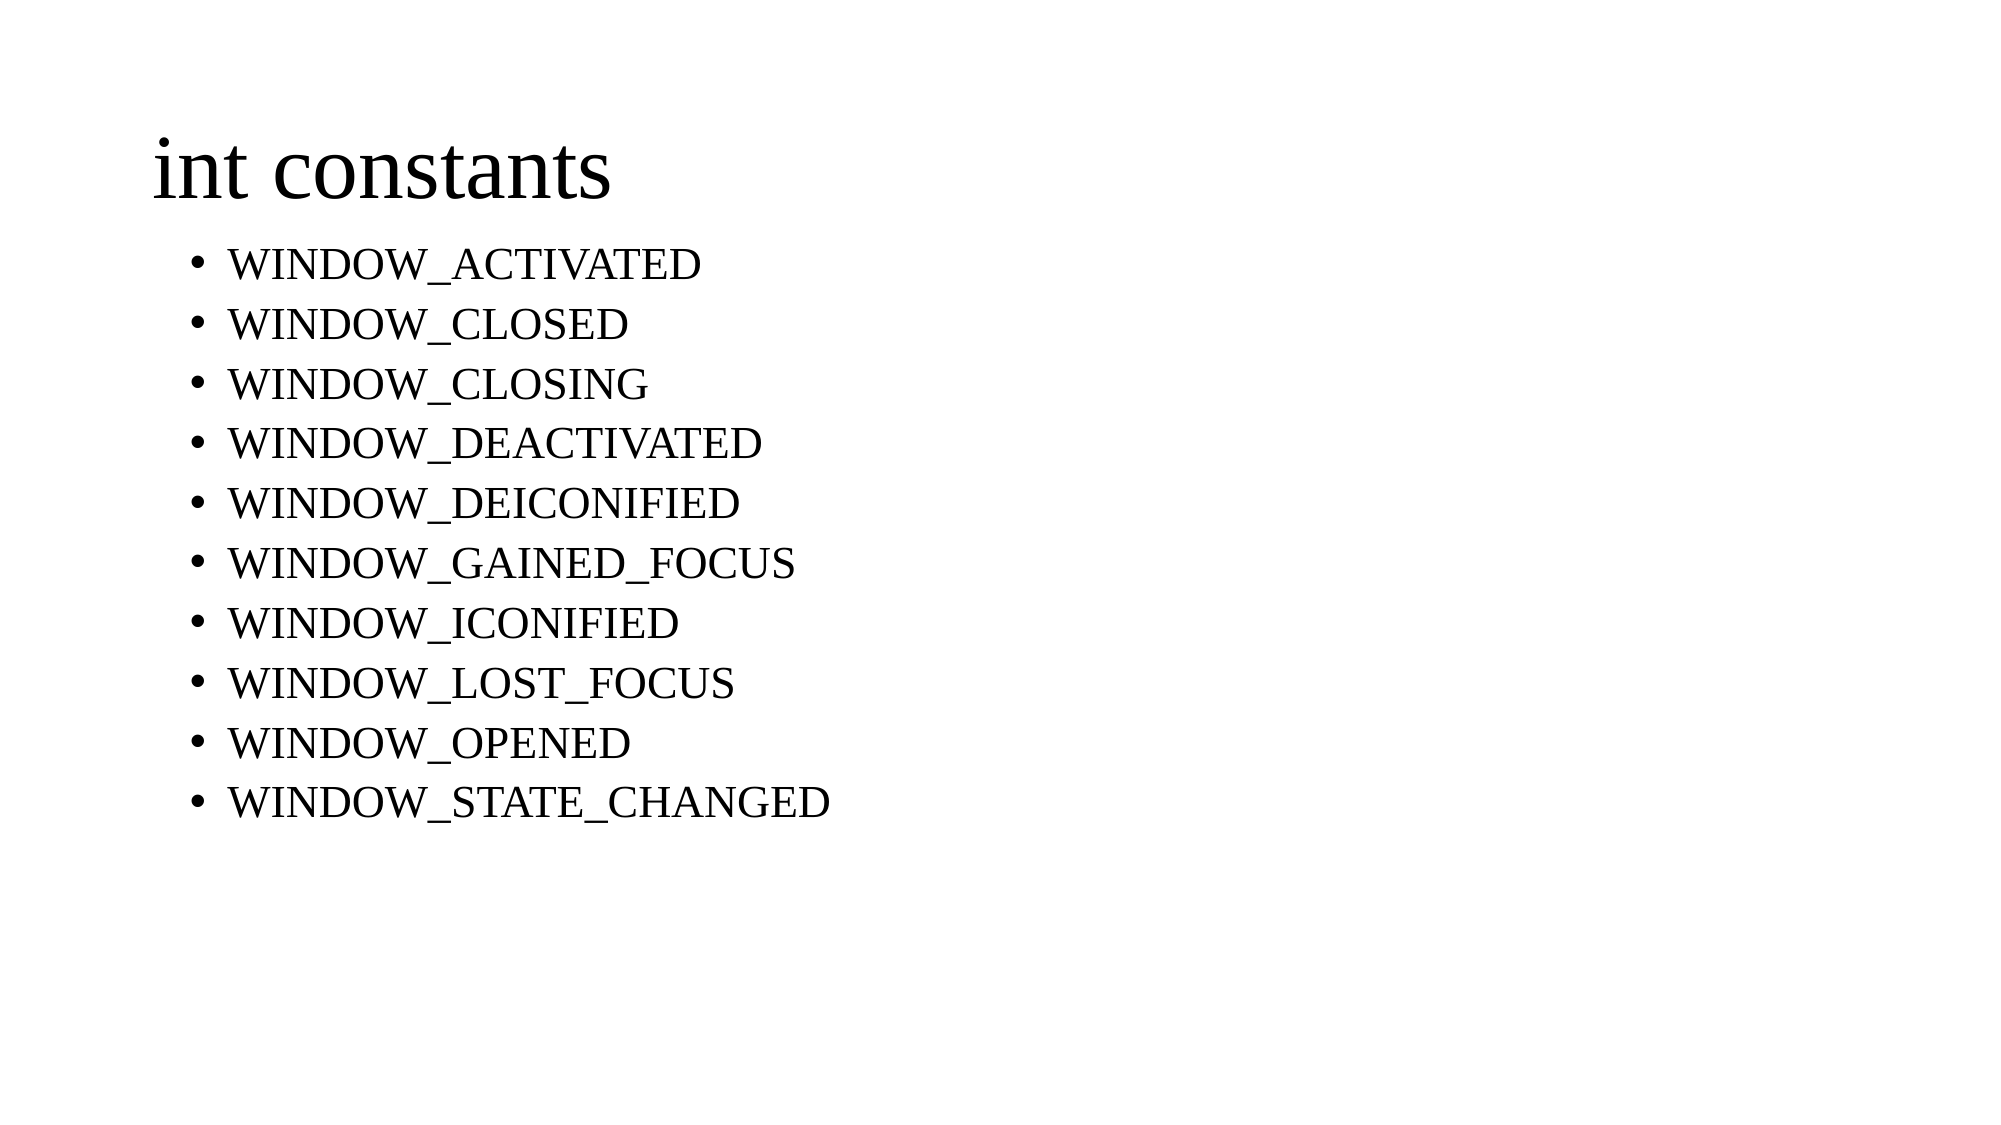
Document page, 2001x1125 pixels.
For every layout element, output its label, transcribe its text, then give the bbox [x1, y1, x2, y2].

title int constants [137, 59, 1863, 232]
list WINDOW_ACTIVATED WINDOW_CLOSED WINDOW_CLOSING WINDOW_DEACTIVATED WINDOW_DEICONIFIED WINDOW_GAINED_FOCUS WINDOW_ICONIFIED WINDOW_LOST_FOCUS WINDOW_OPENED WINDOW_STATE_CHANGED [99, 232, 1900, 1125]
